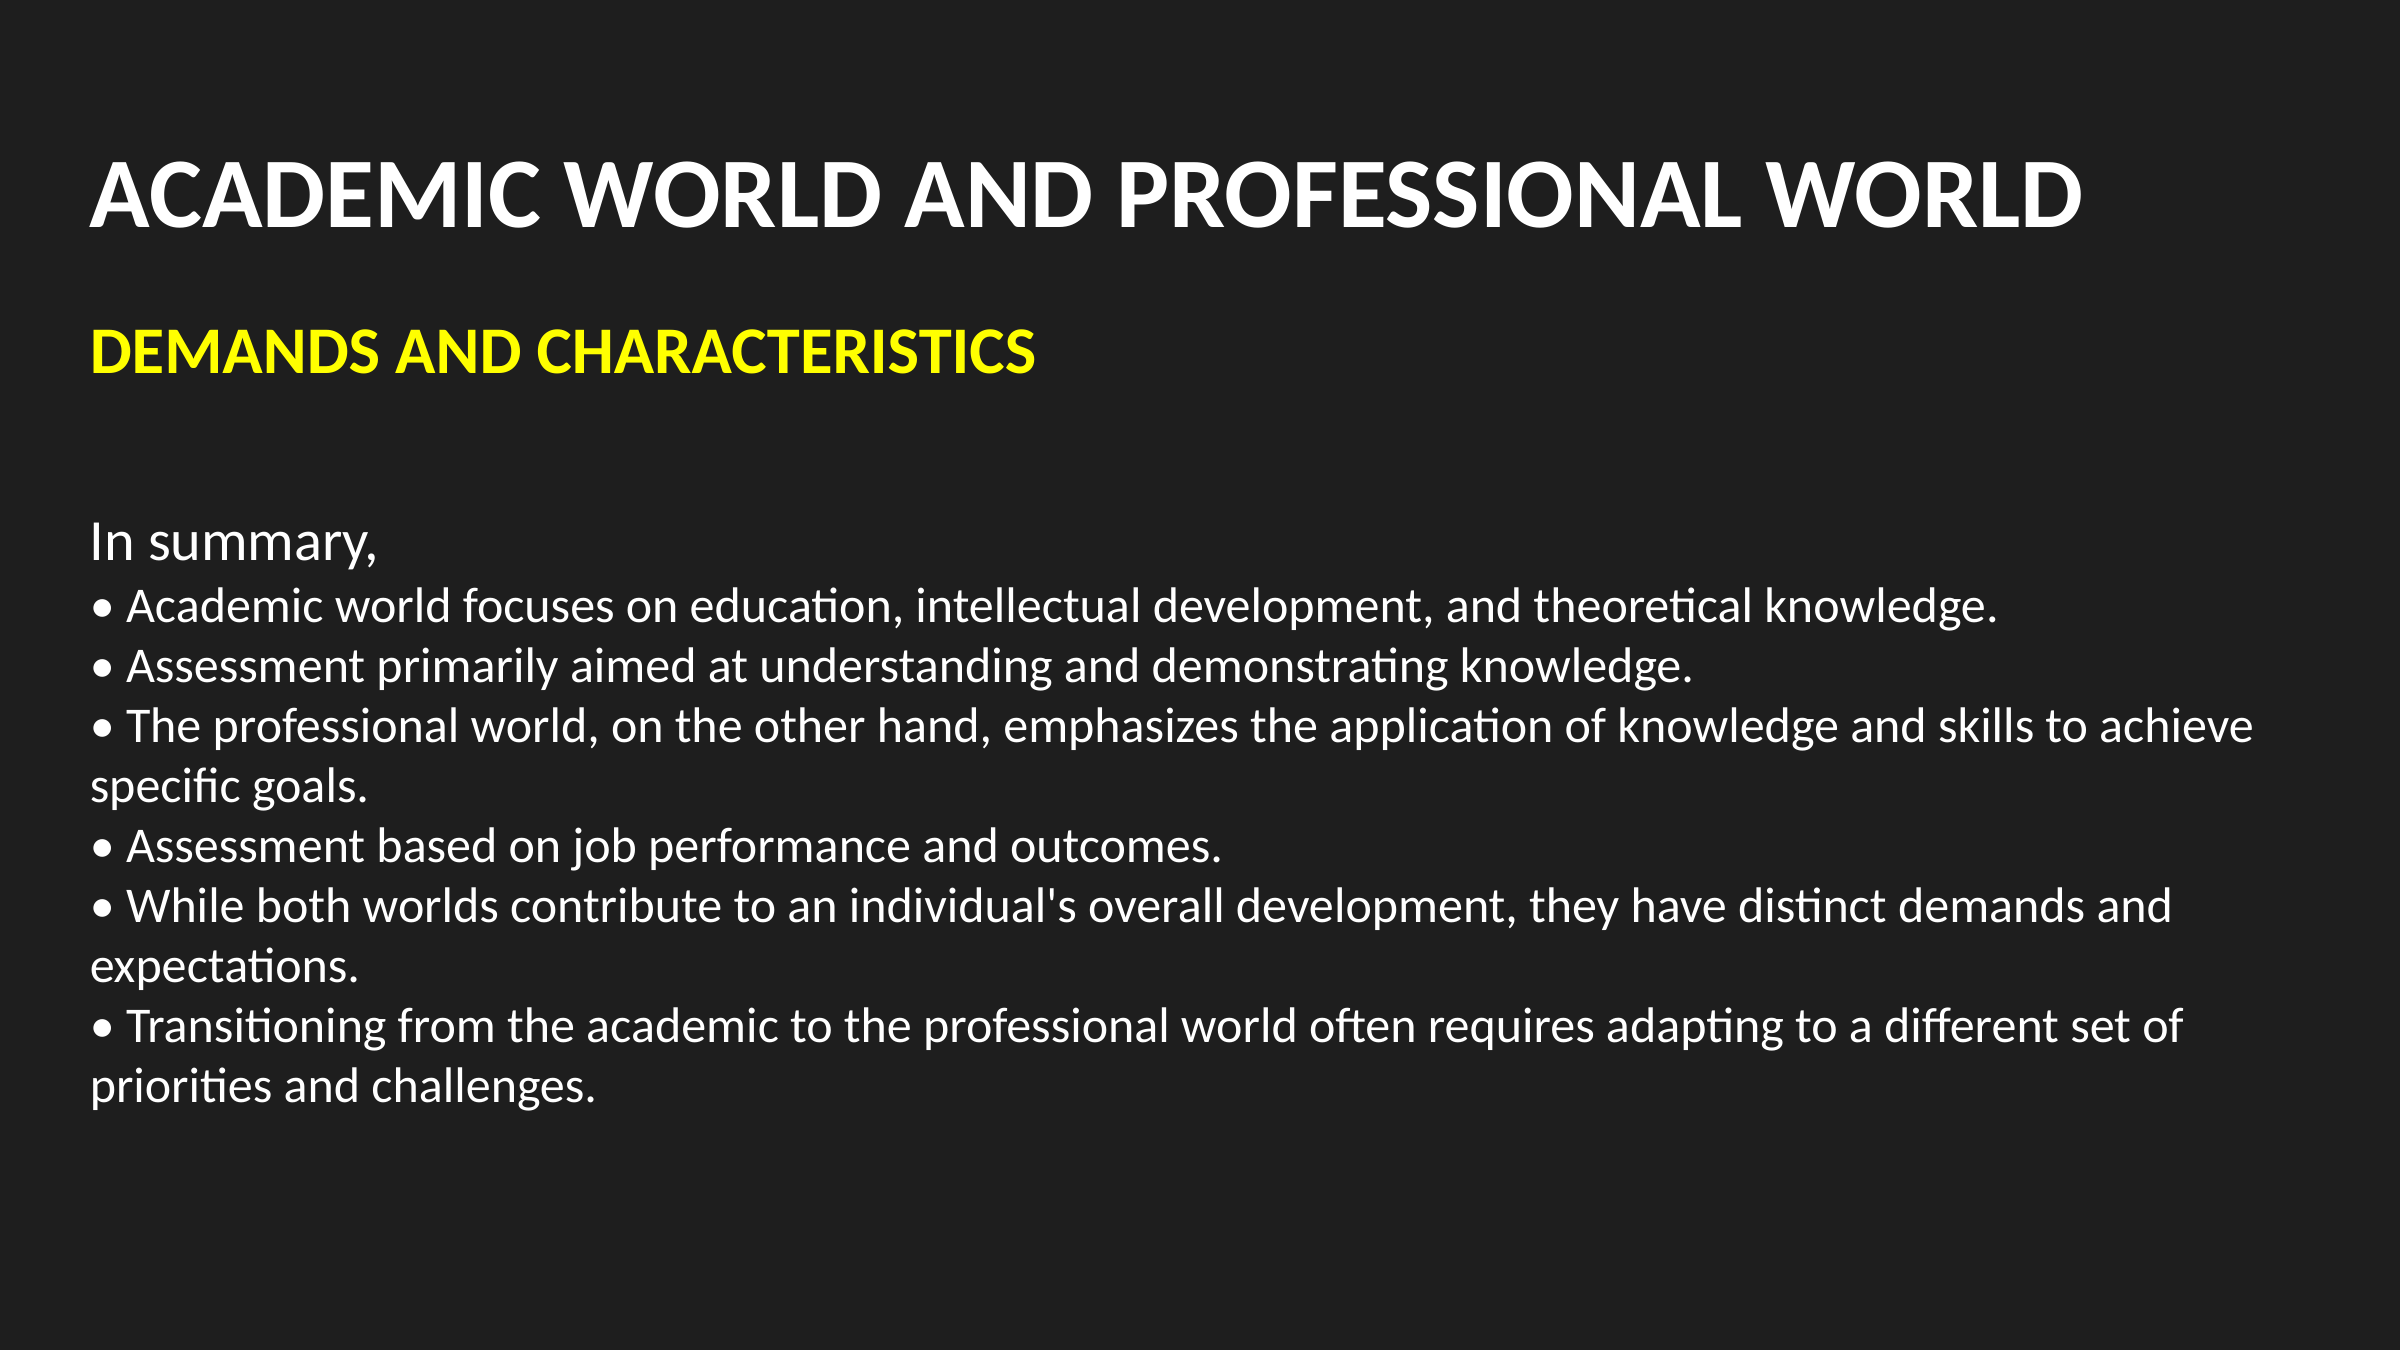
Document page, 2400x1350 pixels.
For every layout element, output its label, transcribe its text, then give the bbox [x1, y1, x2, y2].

text_box In summary, • Academic world focuses on education, intellectual development, and theoretical knowledge. • Assessment primarily aimed at understanding and demonstrating knowledge. • The professional world, on the other hand, emphasizes the application of knowledge and skills to achieve specific goals. • Assessment based on job performance and outcomes. • While both worlds contribute to an individual's overall development, they have distinct demands and expectations. • Transitioning from the academic to the professional world often requires adapting to a different set of priorities and challenges. [74, 449, 2325, 1120]
text_box ACADEMIC WORLD AND PROFESSIONAL WORLD [74, 75, 2325, 254]
text_box DEMANDS AND CHARACTERISTICS [74, 254, 2325, 395]
